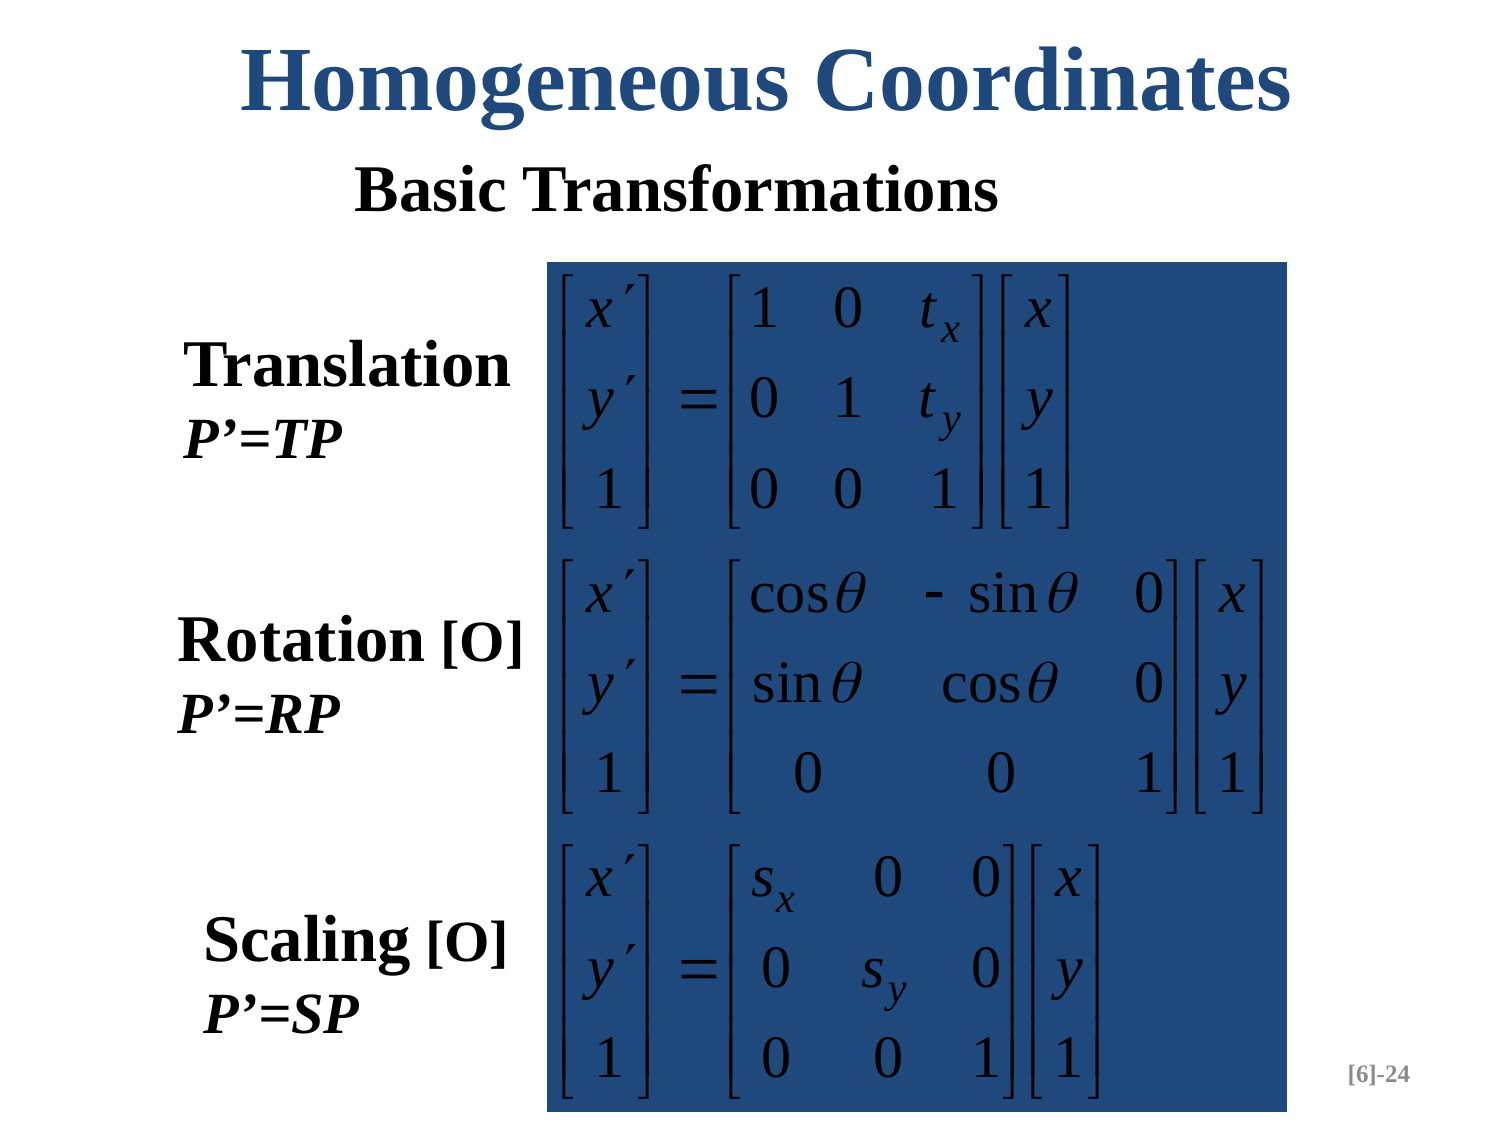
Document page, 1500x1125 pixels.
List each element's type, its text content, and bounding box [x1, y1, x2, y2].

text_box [546, 262, 1288, 1113]
slide_number [6]-24 [1291, 1042, 1425, 1103]
text_box Homogeneous Coordinates [225, 12, 1463, 163]
text_box Rotation [O] P’=RP [162, 587, 541, 753]
text_box Translation P’=TP [168, 312, 528, 478]
text_box Basic Transformations [339, 163, 1016, 233]
text_box Scaling [O] P’=SP [188, 887, 525, 1053]
